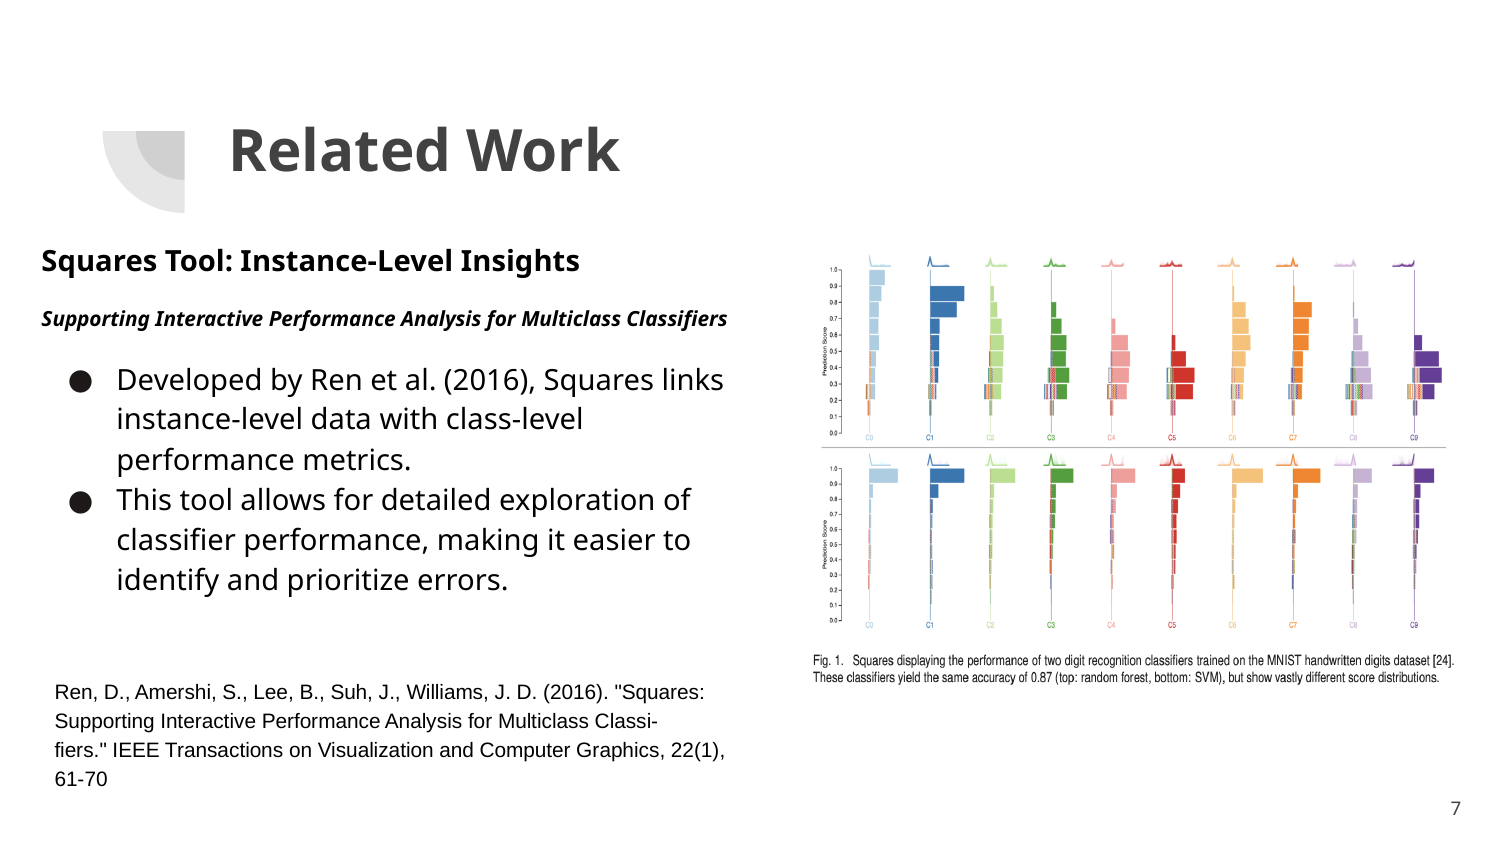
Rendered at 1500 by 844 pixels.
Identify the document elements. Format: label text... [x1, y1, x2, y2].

list Squares Tool: Instance-Level Insights Supporting Interactive Performance Analysis for Multiclass Classifiers Developed by Ren et al. (2016), Squares links instance-level data with class-level performance metrics. This tool allows for detailed exploration of classifier performance, making it easier to identify and prioritize errors. [26, 221, 771, 627]
text_box Ren, D., Amershi, S., Lee, B., Suh, J., Williams, J. D. (2016). "Squares: Supporting Interactive Performance Analysis for Multiclass Classi- fiers." IEEE Transactions on Visualization and Computer Graphics, 22(1), 61-70 [39, 660, 748, 825]
slide_number 7 [1386, 777, 1477, 842]
title Related Work [213, 98, 1368, 241]
picture [802, 240, 1465, 698]
